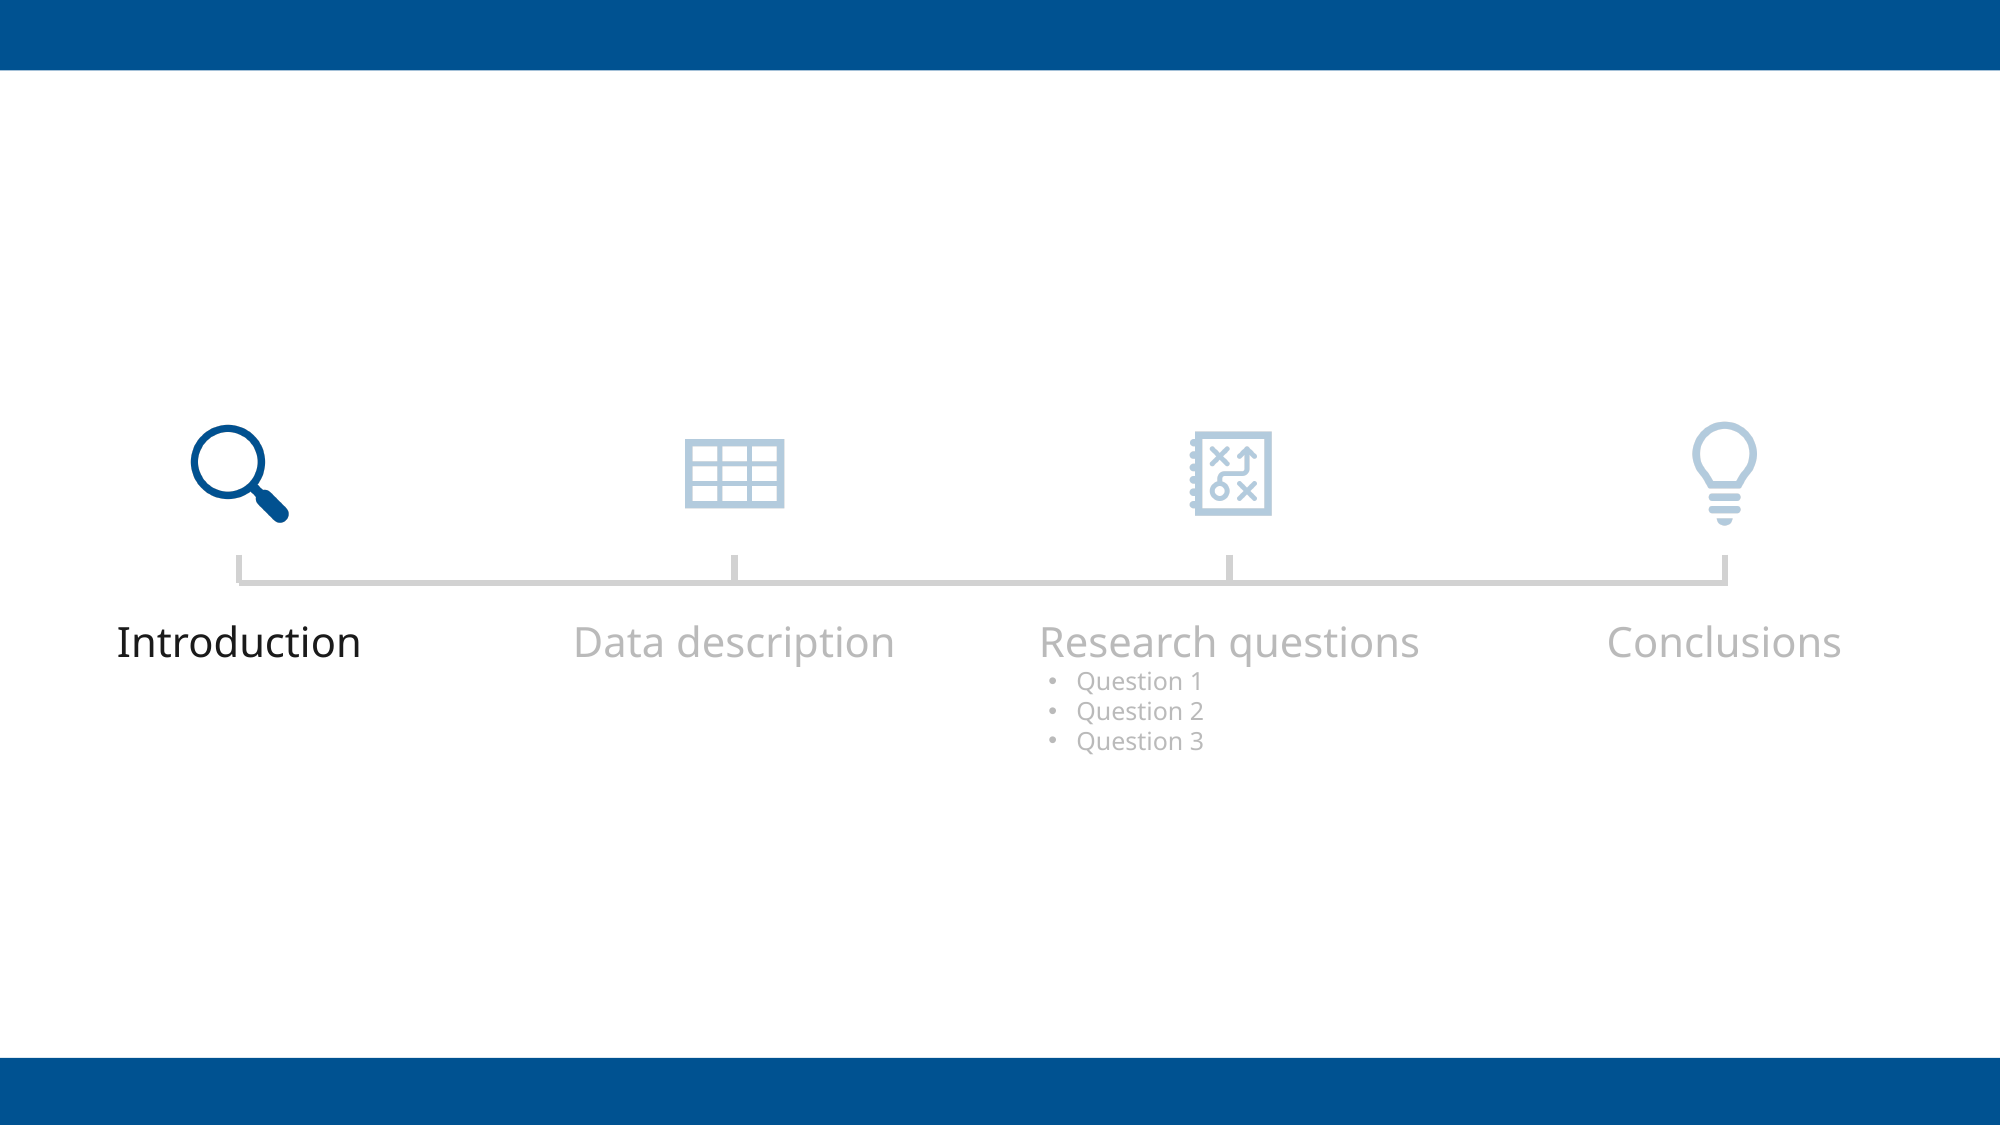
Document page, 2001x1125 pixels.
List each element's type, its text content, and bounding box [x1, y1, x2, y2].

text_box [0, 1057, 2000, 1125]
text_box [523, 396, 1784, 539]
picture [675, 413, 794, 533]
text_box [540, 606, 1863, 757]
text_box [0, 0, 2000, 71]
picture [1665, 413, 1784, 533]
picture [1170, 413, 1289, 533]
text_box Introduction [116, 615, 362, 667]
picture [179, 413, 299, 533]
